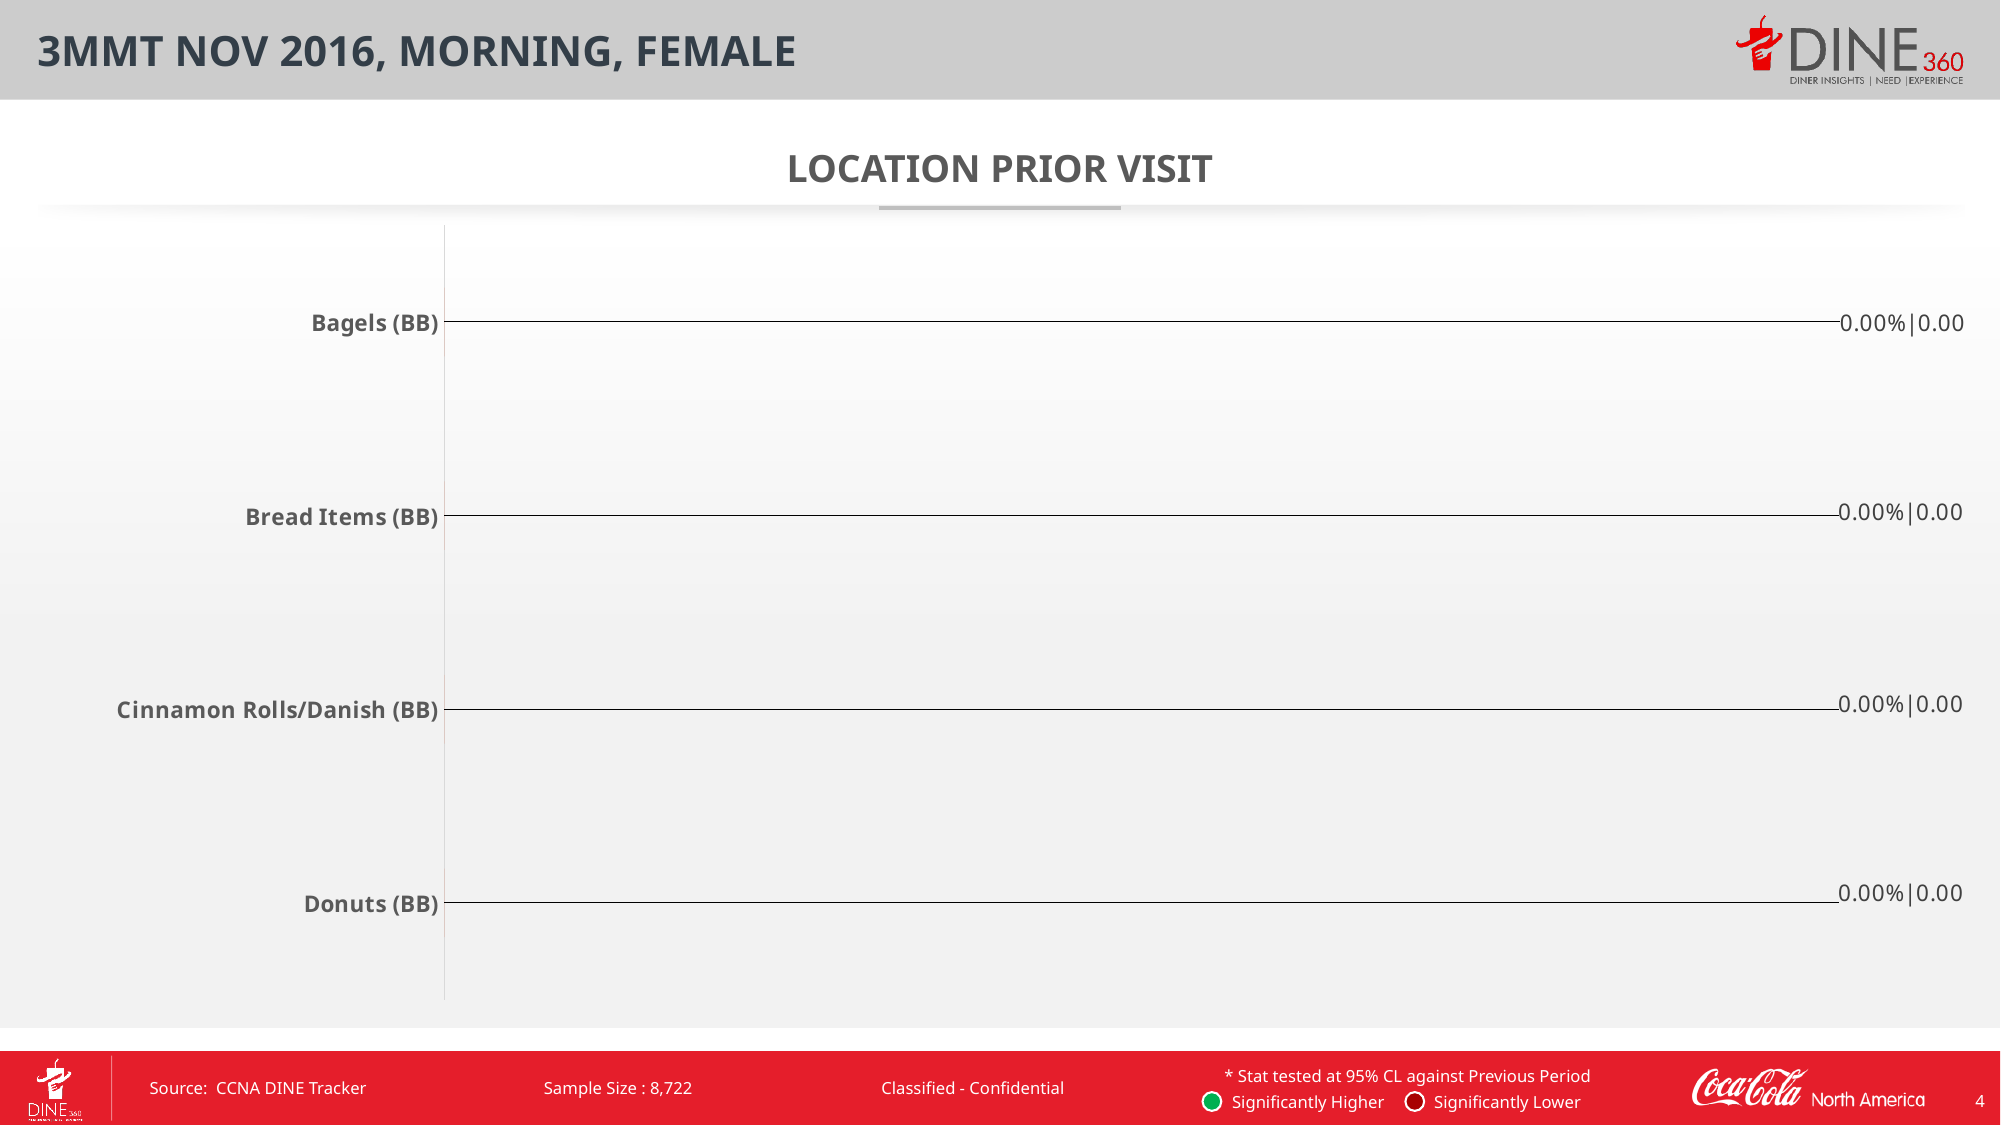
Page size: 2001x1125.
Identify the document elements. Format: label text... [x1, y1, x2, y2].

text_box [0, 233, 2000, 1028]
text_box LOCATION PRIOR VISIT [24, 138, 1976, 182]
chart [79, 242, 1966, 1016]
picture [1736, 15, 1969, 86]
picture [22, 1053, 85, 1125]
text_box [24, 182, 1976, 242]
